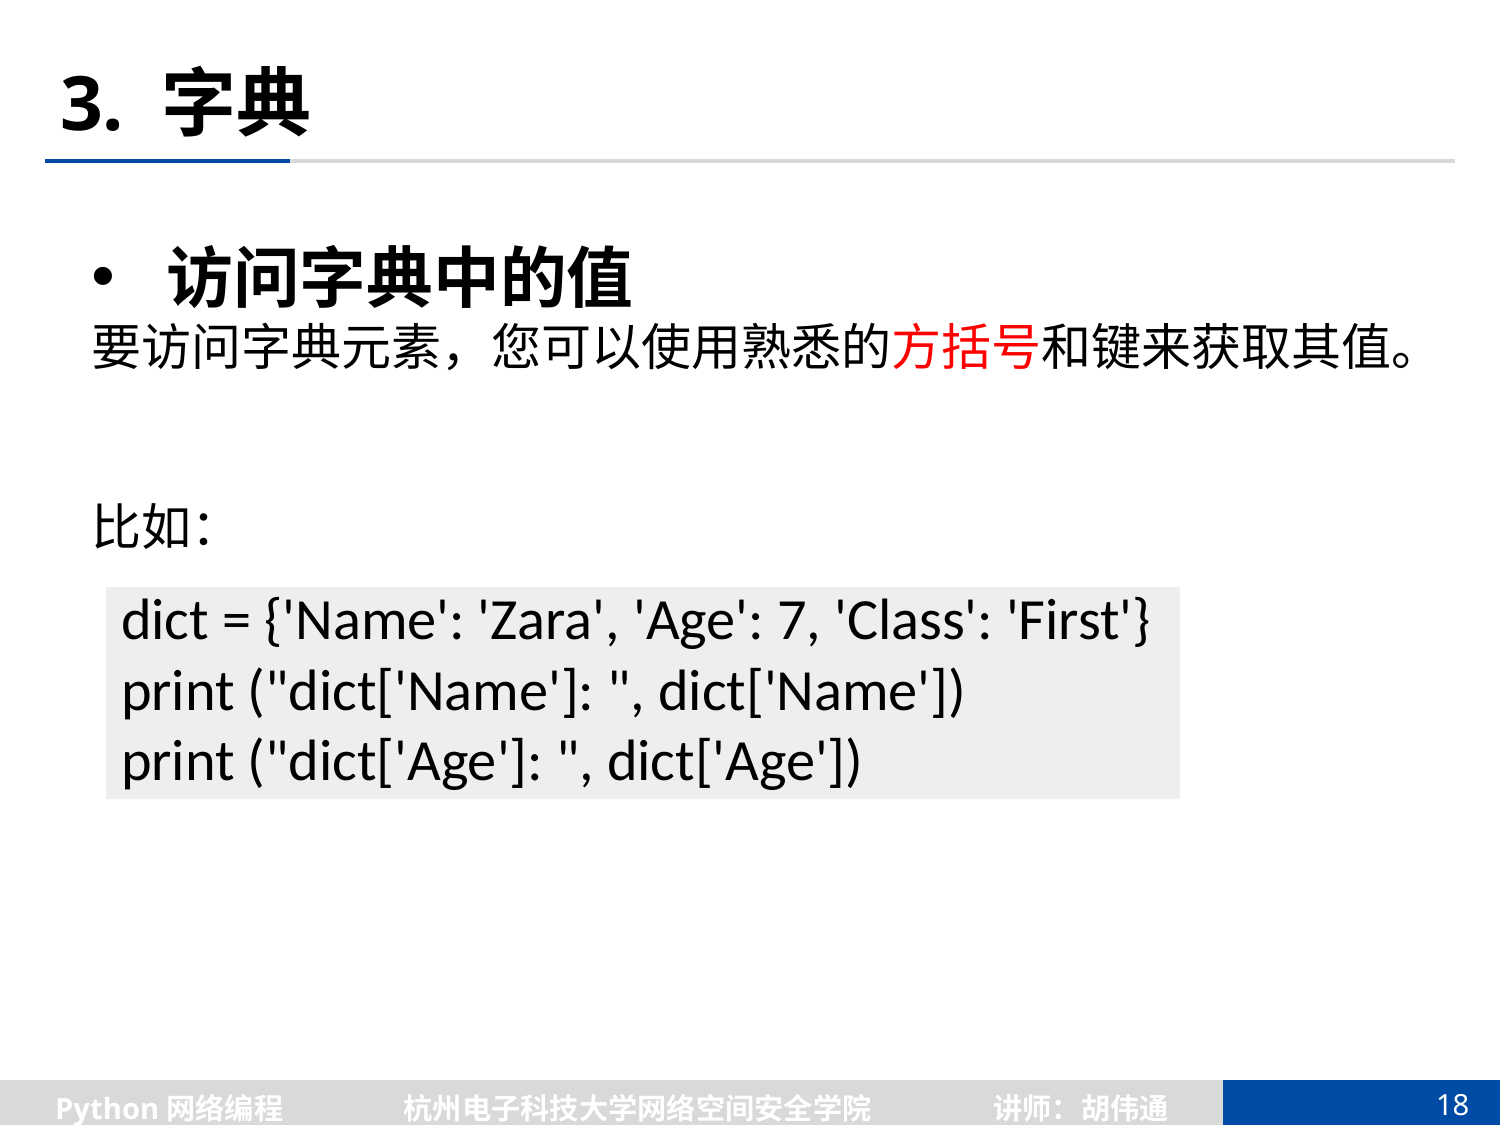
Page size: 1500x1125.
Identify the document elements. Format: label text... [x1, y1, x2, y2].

text_box 访问字典中的值 要访问字典元素，您可以使用熟悉的方括号和键来获取其值。 比如： [76, 228, 1435, 563]
text_box dict = {'Name': 'Zara', 'Age': 7, 'Class': 'First'} print ("dict['Name']: ", dict['Name']) print ("dict['Age']: ", dict['Age']) [106, 587, 1180, 800]
title 3. 字典 [45, 42, 1425, 159]
